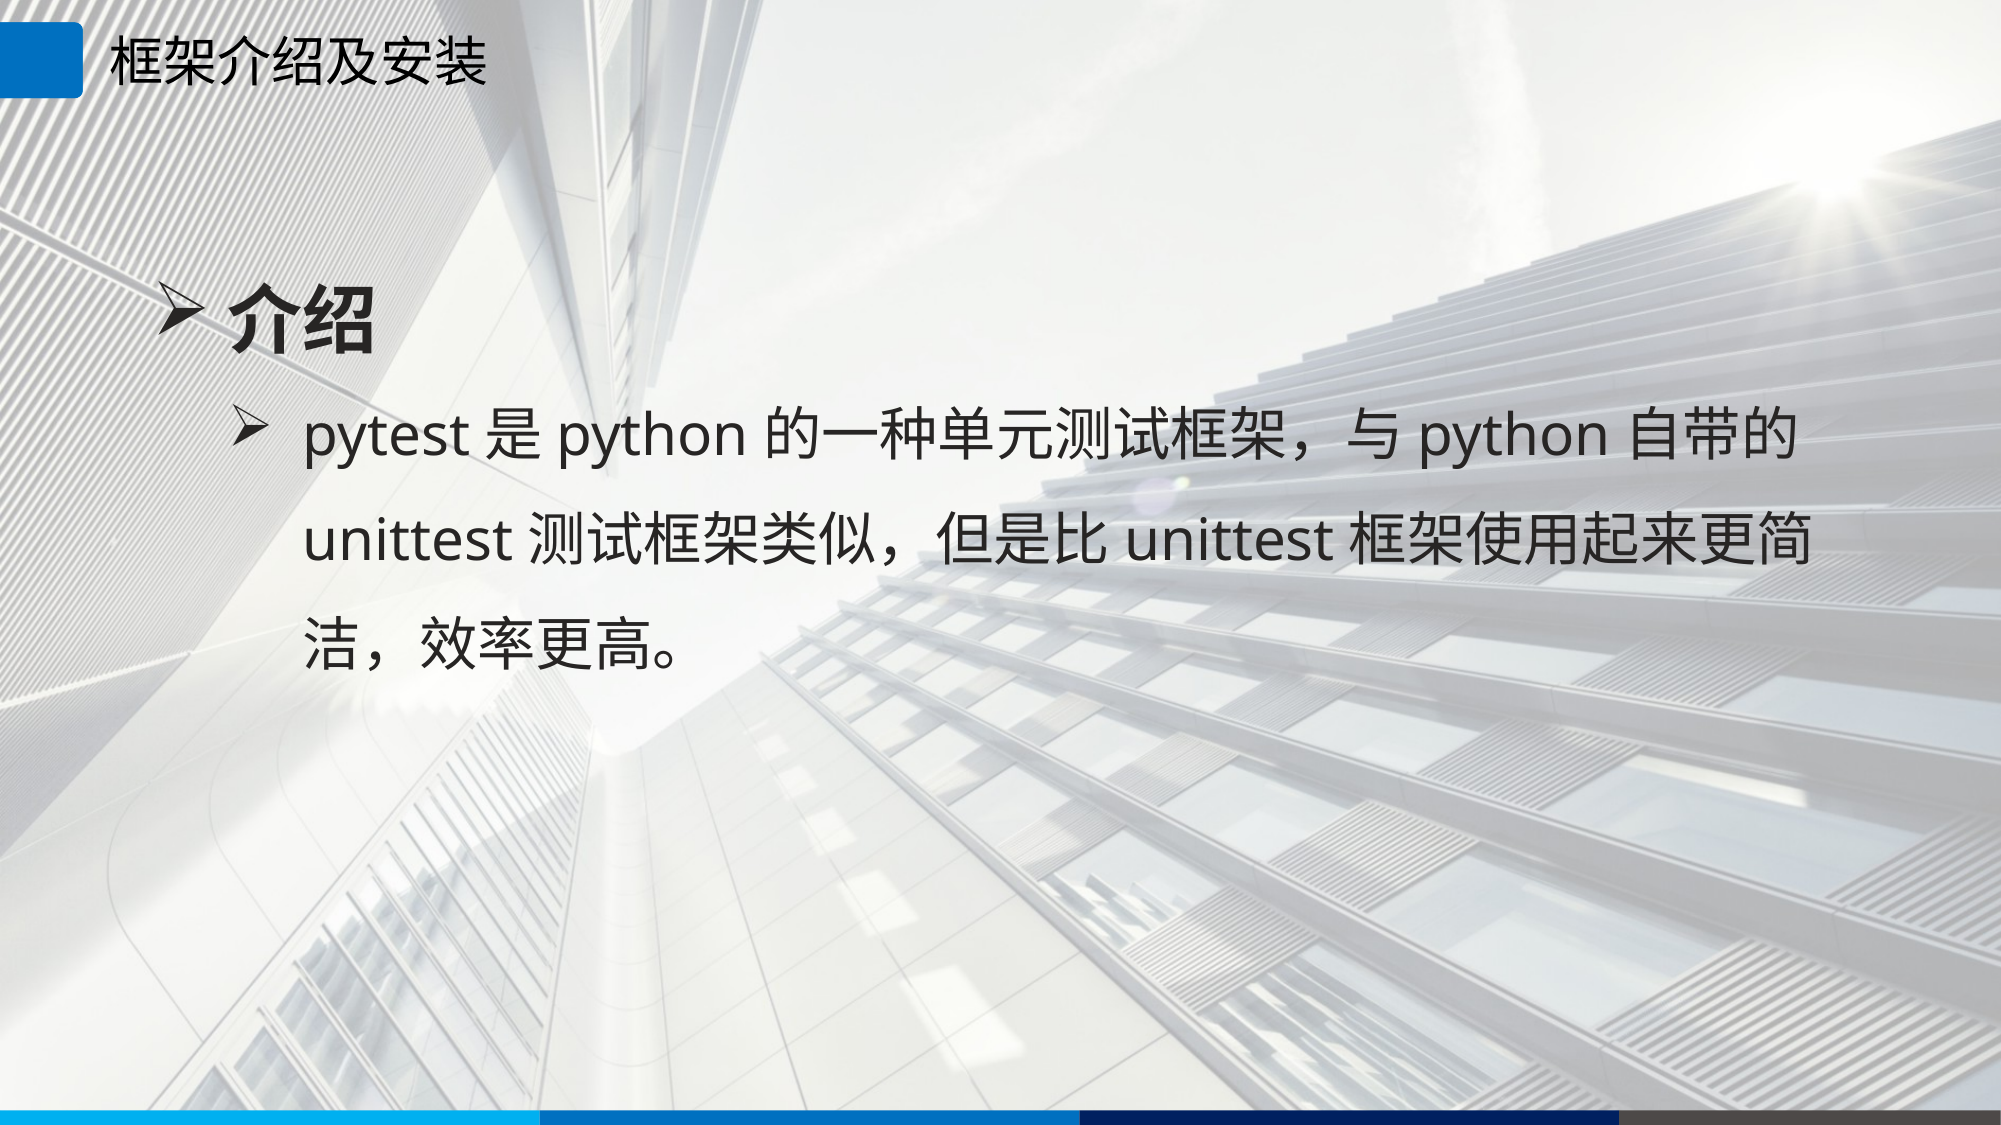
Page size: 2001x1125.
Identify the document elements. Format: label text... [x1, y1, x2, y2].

text_box 框架介绍及安装 [94, 19, 504, 100]
picture [0, 0, 2001, 1110]
text_box [0, 22, 83, 99]
text_box 介绍 pytest是python的一种单元测试框架，与python自带的unittest测试框架类似，但是比unittest框架使用起来更简洁，效率更高。 [138, 219, 1839, 685]
